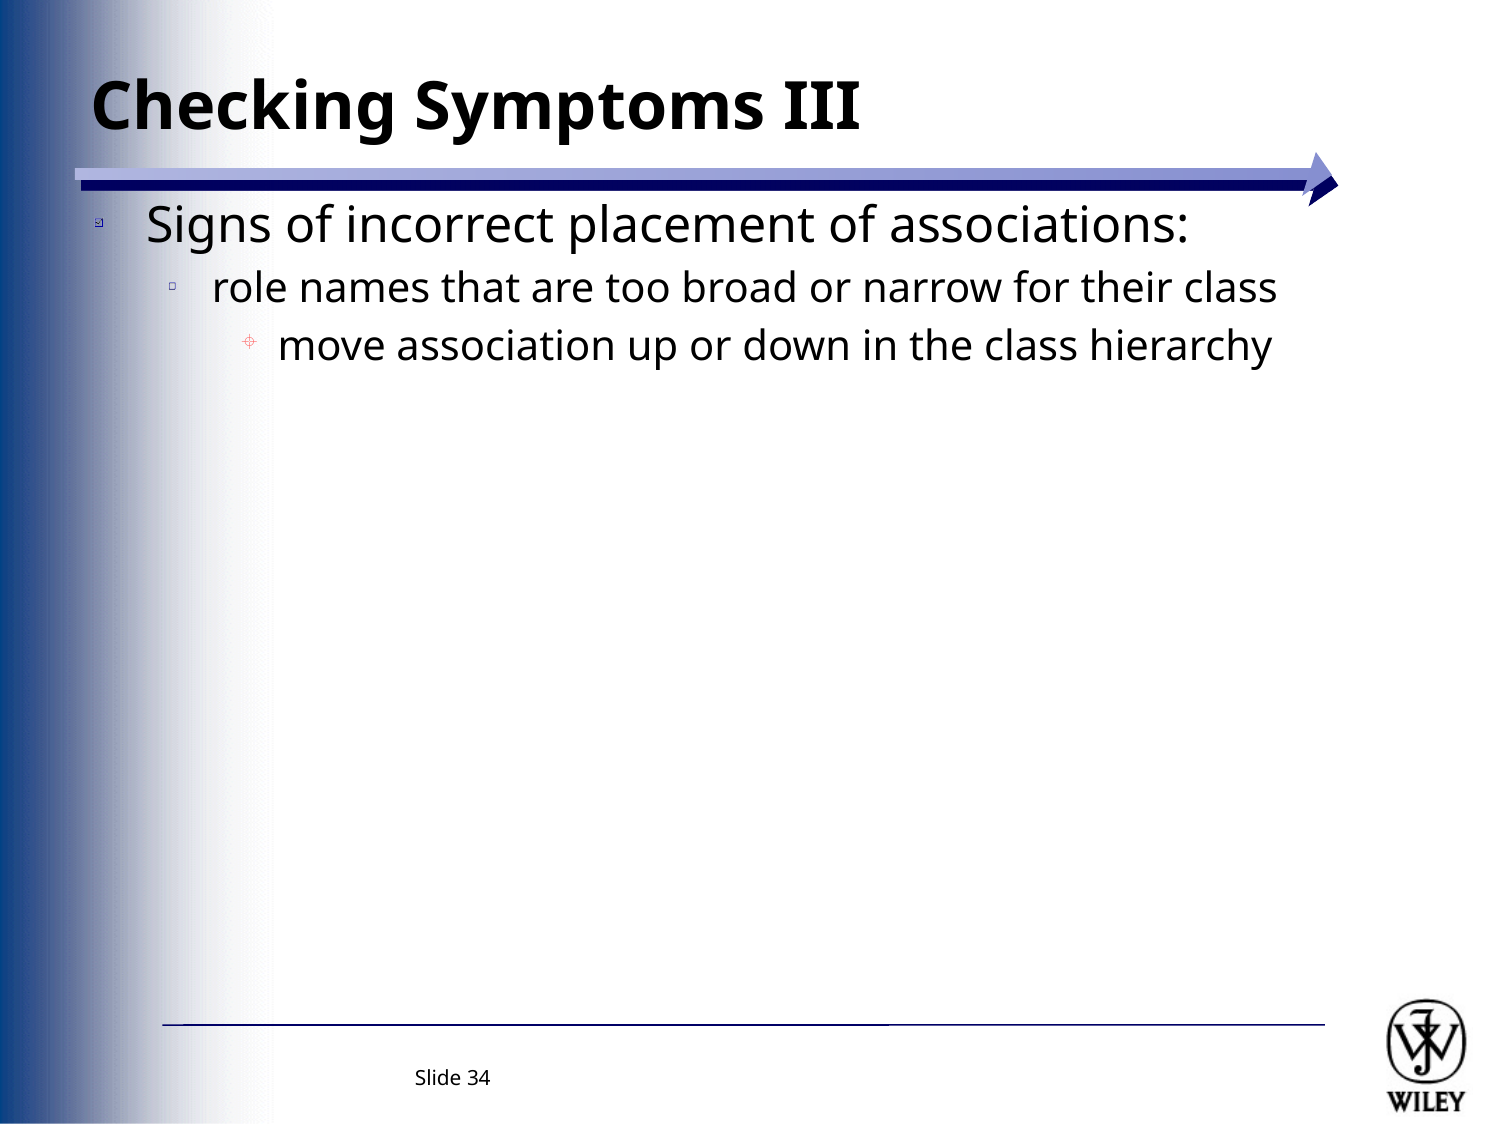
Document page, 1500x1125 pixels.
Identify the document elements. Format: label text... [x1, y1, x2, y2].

slide_number Slide 34 [399, 1024, 1326, 1101]
picture [1381, 991, 1473, 1117]
list Signs of incorrect placement of associations: role names that are too broad or narrow for their class move association up or down in the class hierarchy [75, 125, 1388, 975]
title Checking Symptoms III [75, 50, 1450, 150]
picture [0, 0, 277, 1125]
picture [165, 278, 180, 294]
picture [90, 213, 108, 232]
